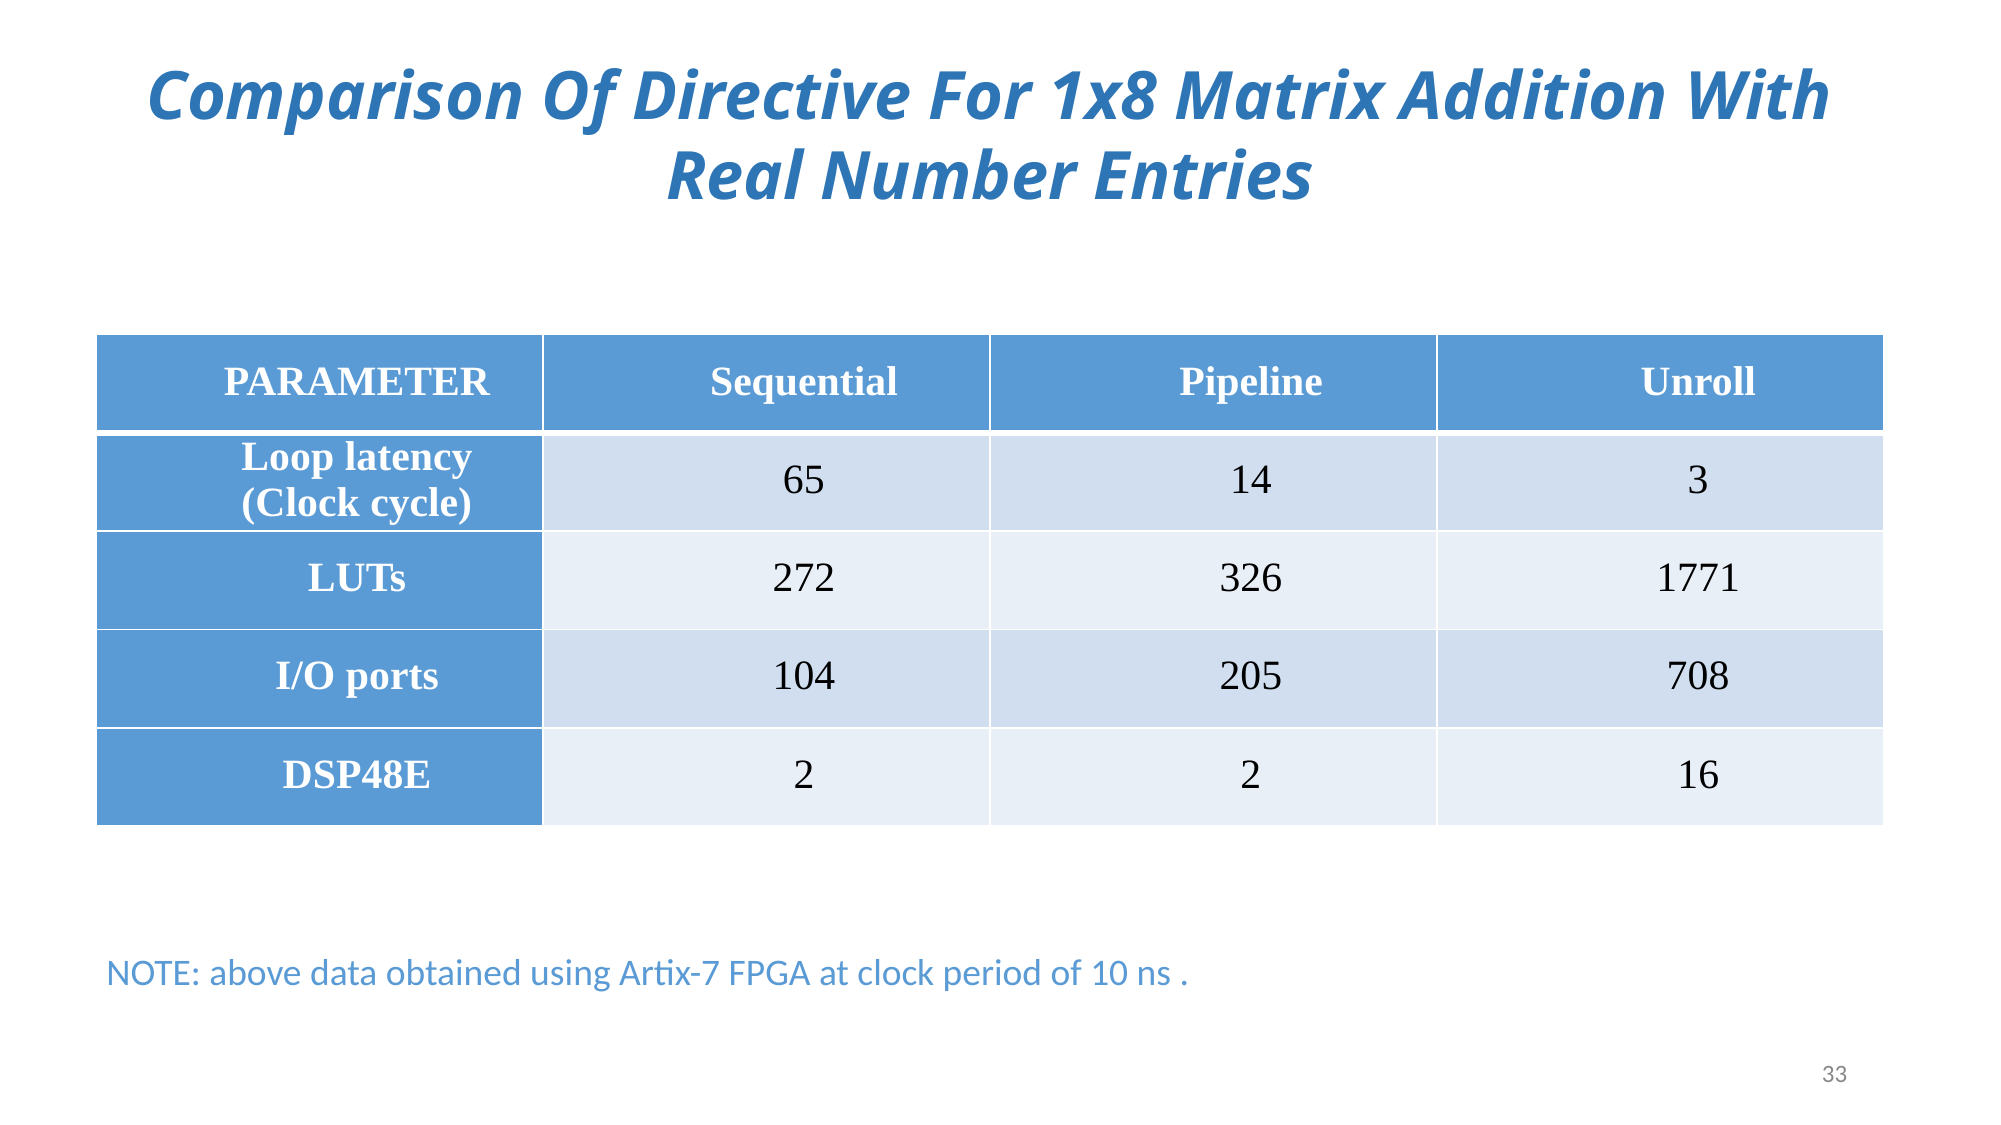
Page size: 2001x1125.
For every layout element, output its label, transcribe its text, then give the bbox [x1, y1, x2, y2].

table_cell Loop latency (Clock cycle) [97, 436, 542, 530]
table_cell 205 [991, 630, 1436, 727]
table_cell 272 [544, 532, 989, 629]
table_cell 3 [1438, 436, 1883, 530]
table_cell 1771 [1438, 532, 1883, 629]
table_cell I/O ports [97, 630, 542, 727]
table_cell 2 [544, 729, 989, 825]
table_cell DSP48E [97, 729, 542, 825]
table_cell 104 [544, 630, 989, 727]
table_cell 326 [991, 532, 1436, 629]
table_header Sequential [544, 335, 989, 430]
table_cell 2 [991, 729, 1436, 825]
table_cell 16 [1438, 729, 1883, 825]
table_cell LUTs [97, 532, 542, 629]
table_header Unroll [1438, 335, 1883, 430]
slide_number 33 [1412, 1042, 1863, 1103]
table_cell 14 [991, 436, 1436, 530]
text_box Comparison Of Directive For 1x8 Matrix Addition With Real Number Entries [65, 45, 1915, 222]
table_header Pipeline [991, 335, 1436, 430]
table_cell 65 [544, 436, 989, 530]
table_cell 708 [1438, 630, 1883, 727]
text_box NOTE: above data obtained using Artix-7 FPGA at clock period of 10 ns . [91, 940, 1448, 1002]
table_header PARAMETER [97, 335, 542, 430]
